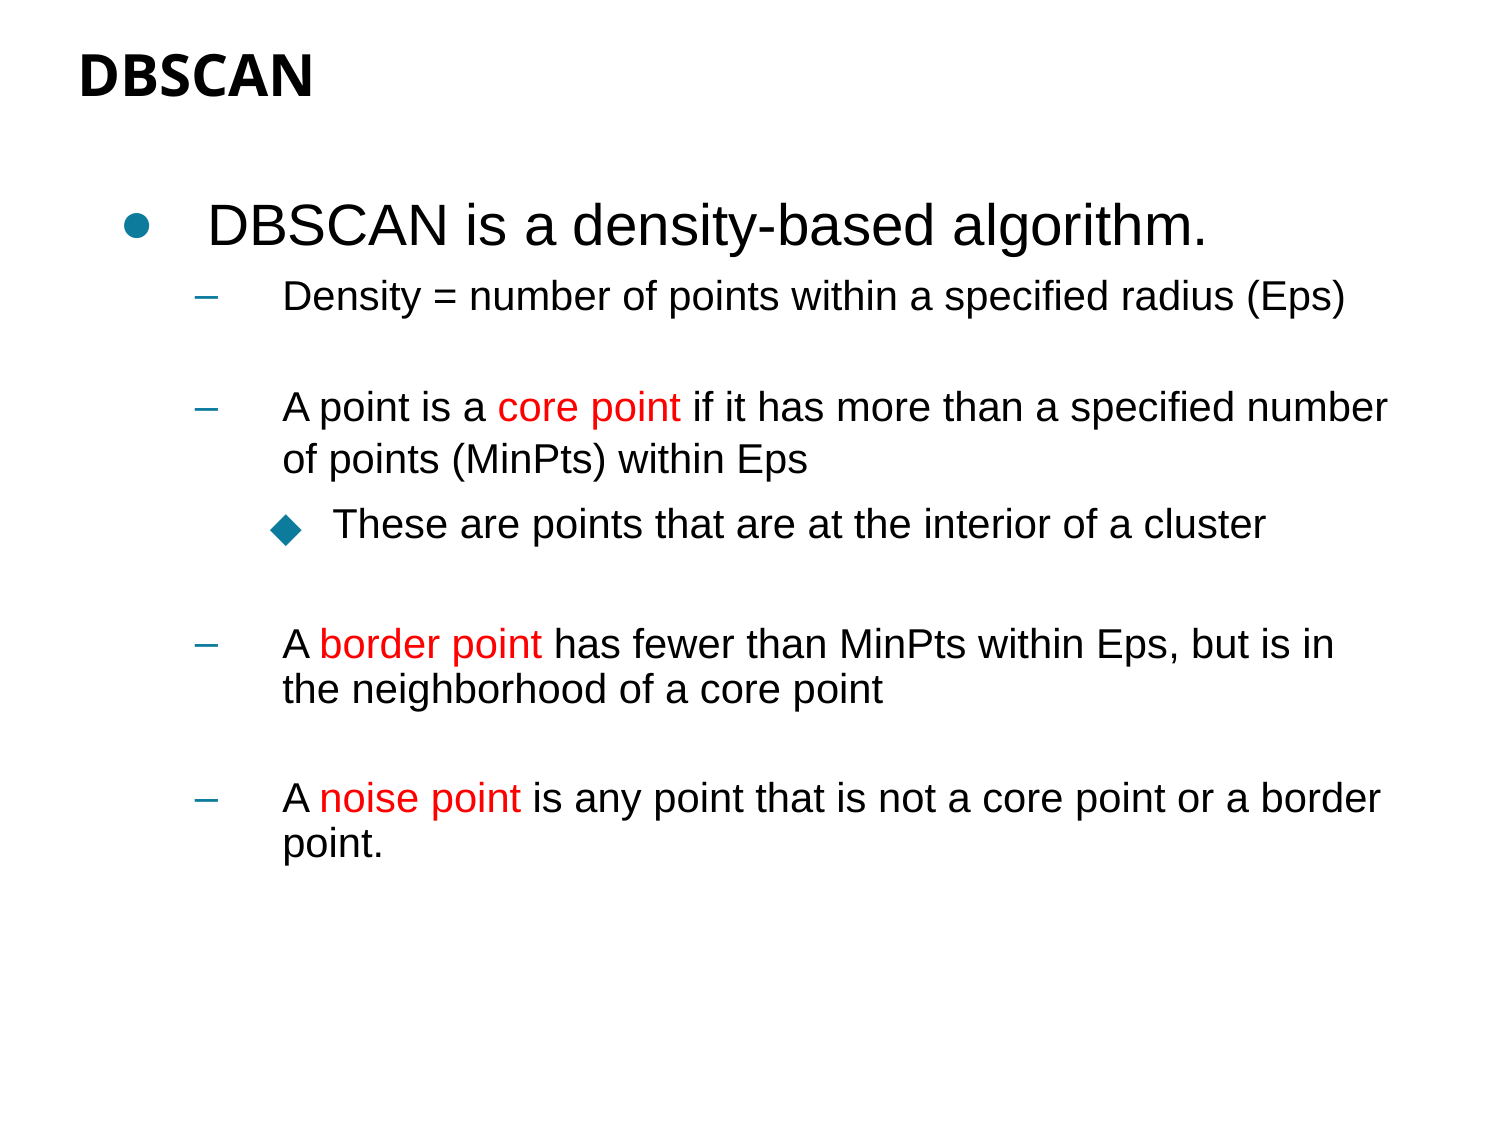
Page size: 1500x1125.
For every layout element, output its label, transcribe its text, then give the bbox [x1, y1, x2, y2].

title DBSCAN [62, 24, 1421, 116]
list DBSCAN is a density-based algorithm. Density = number of points within a specified radius (Eps) A point is a core point if it has more than a specified number of points (MinPts) within Eps These are points that are at the interior of a cluster A border point has fewer than MinPts within Eps, but is in the neighborhood of a core point A noise point is any point that is not a core point or a border point. [104, 187, 1418, 1038]
